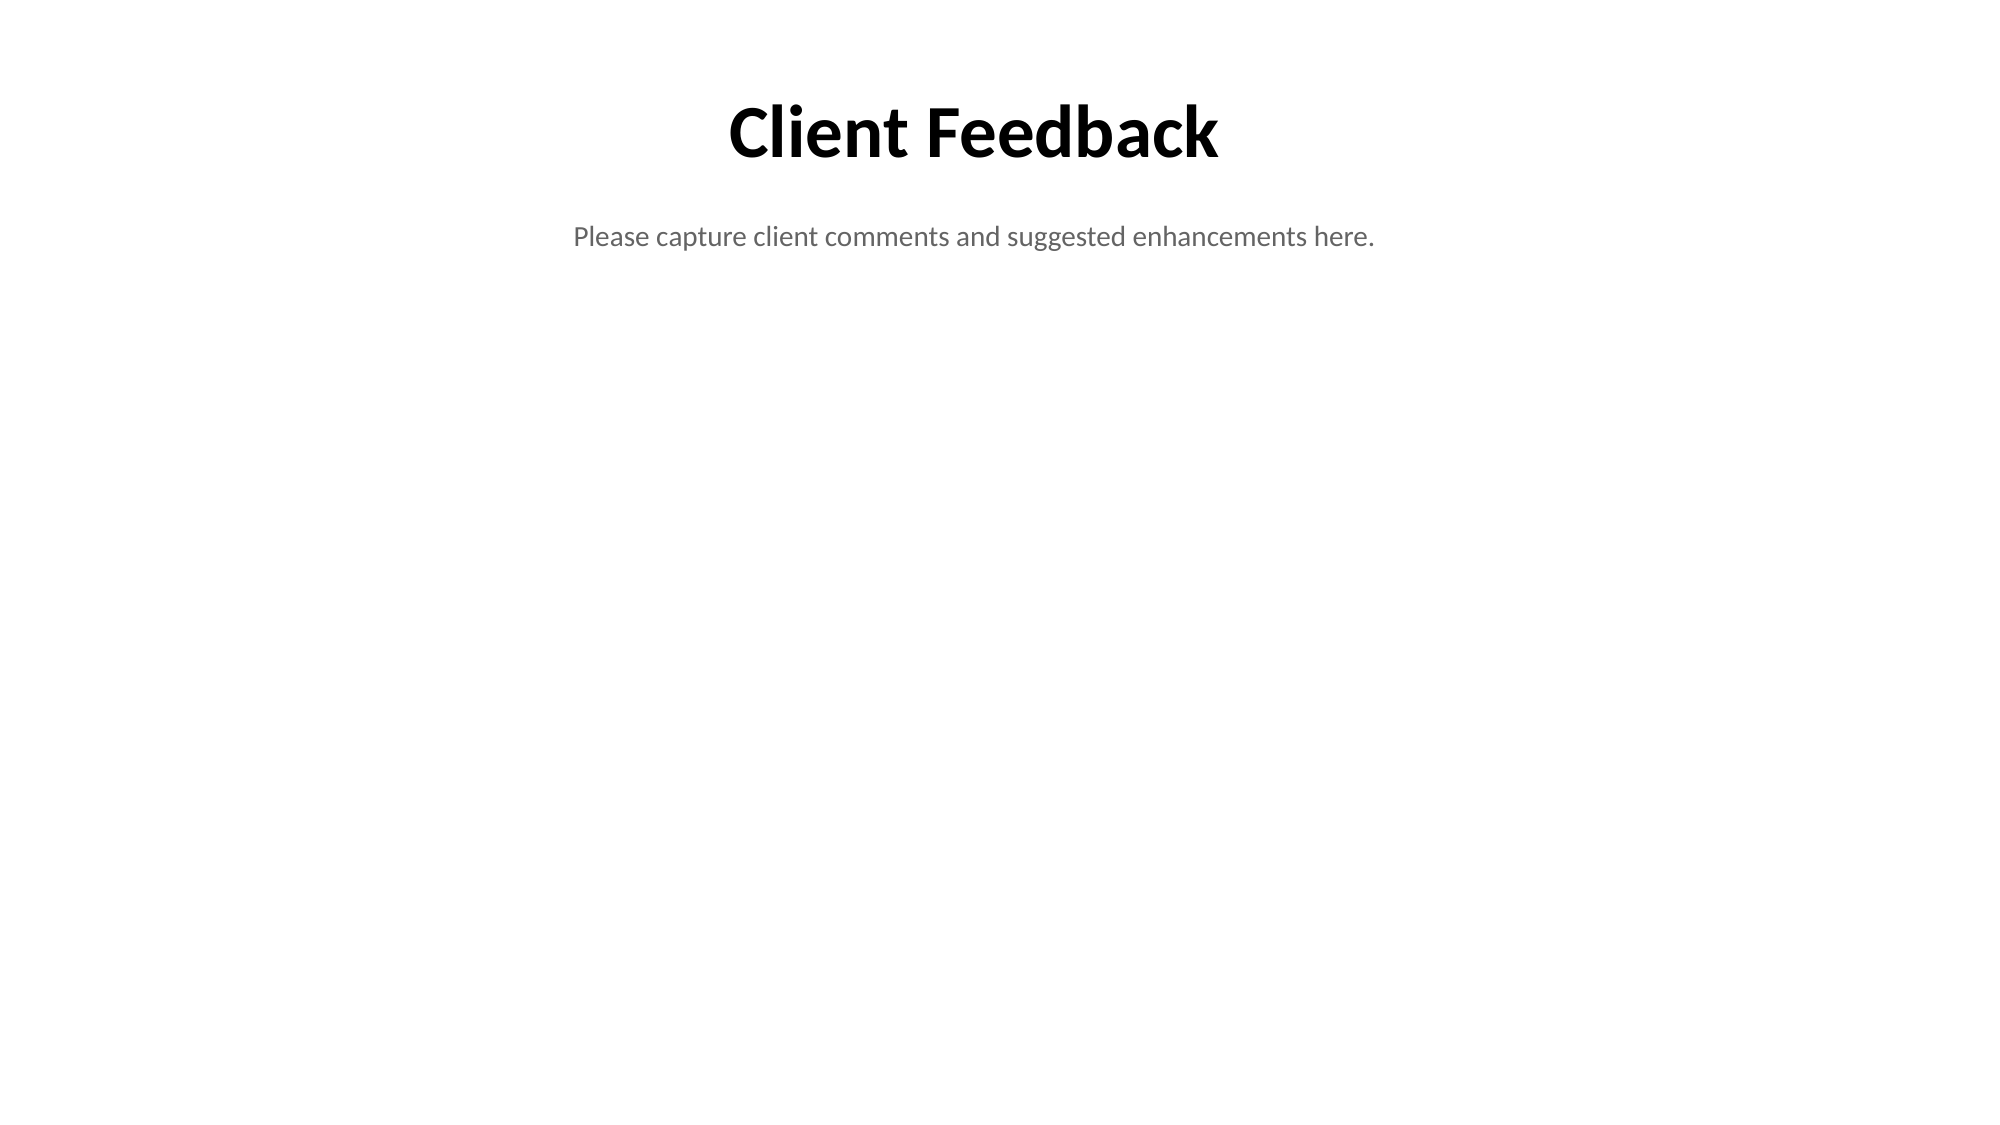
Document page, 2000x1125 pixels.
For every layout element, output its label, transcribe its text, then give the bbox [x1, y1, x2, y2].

text_box Please capture client comments and suggested enhancements here. [558, 209, 1392, 260]
text_box Client Feedback [714, 74, 1236, 180]
